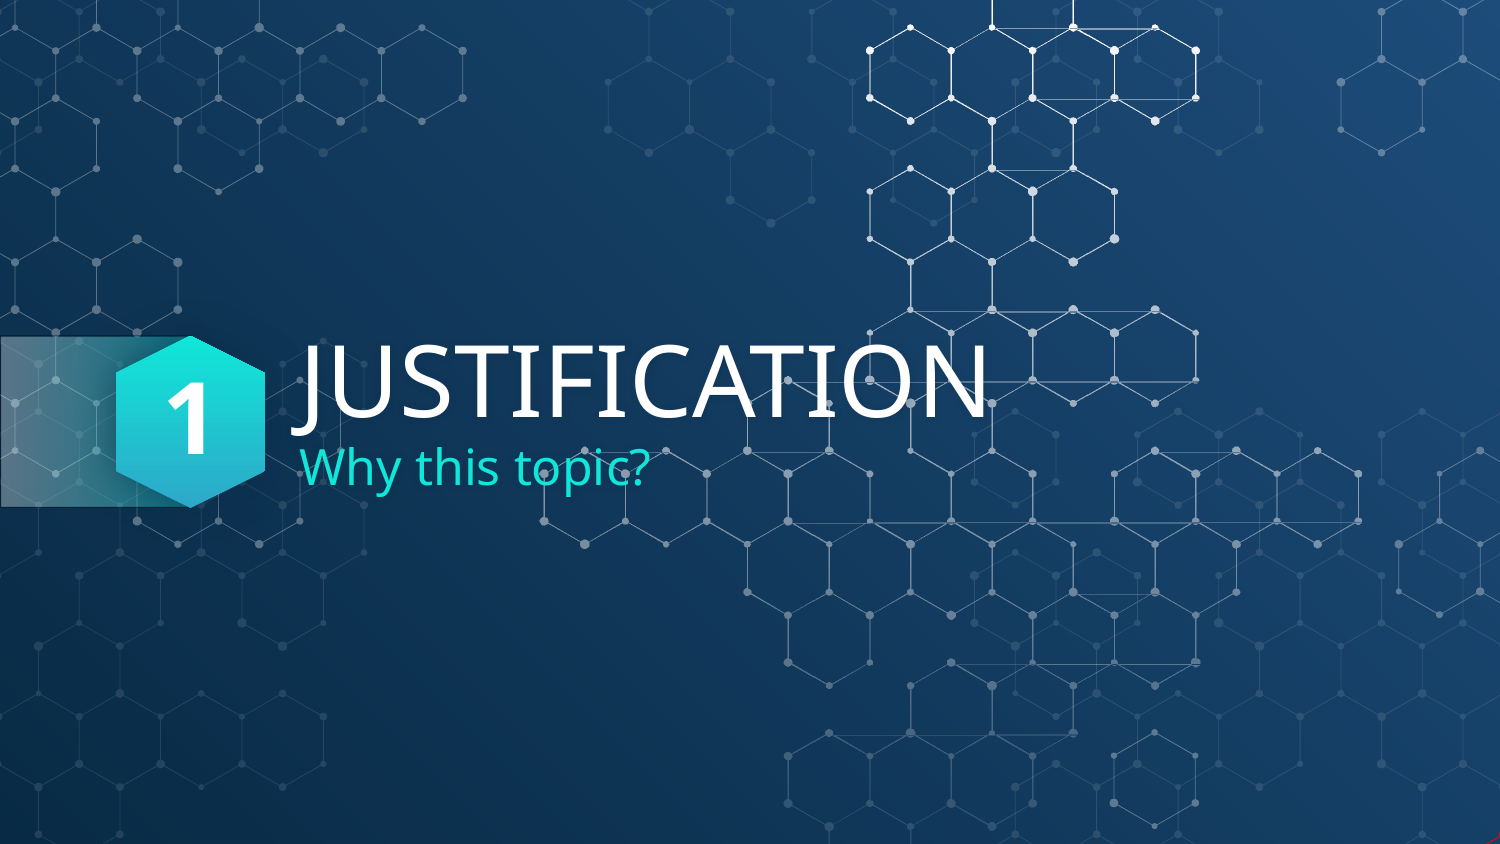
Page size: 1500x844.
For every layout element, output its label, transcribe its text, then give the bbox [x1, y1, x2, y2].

subtitle Why this topic? [299, 435, 1388, 499]
title JUSTIFICATION [299, 338, 1388, 432]
text_box 1 [116, 335, 266, 509]
